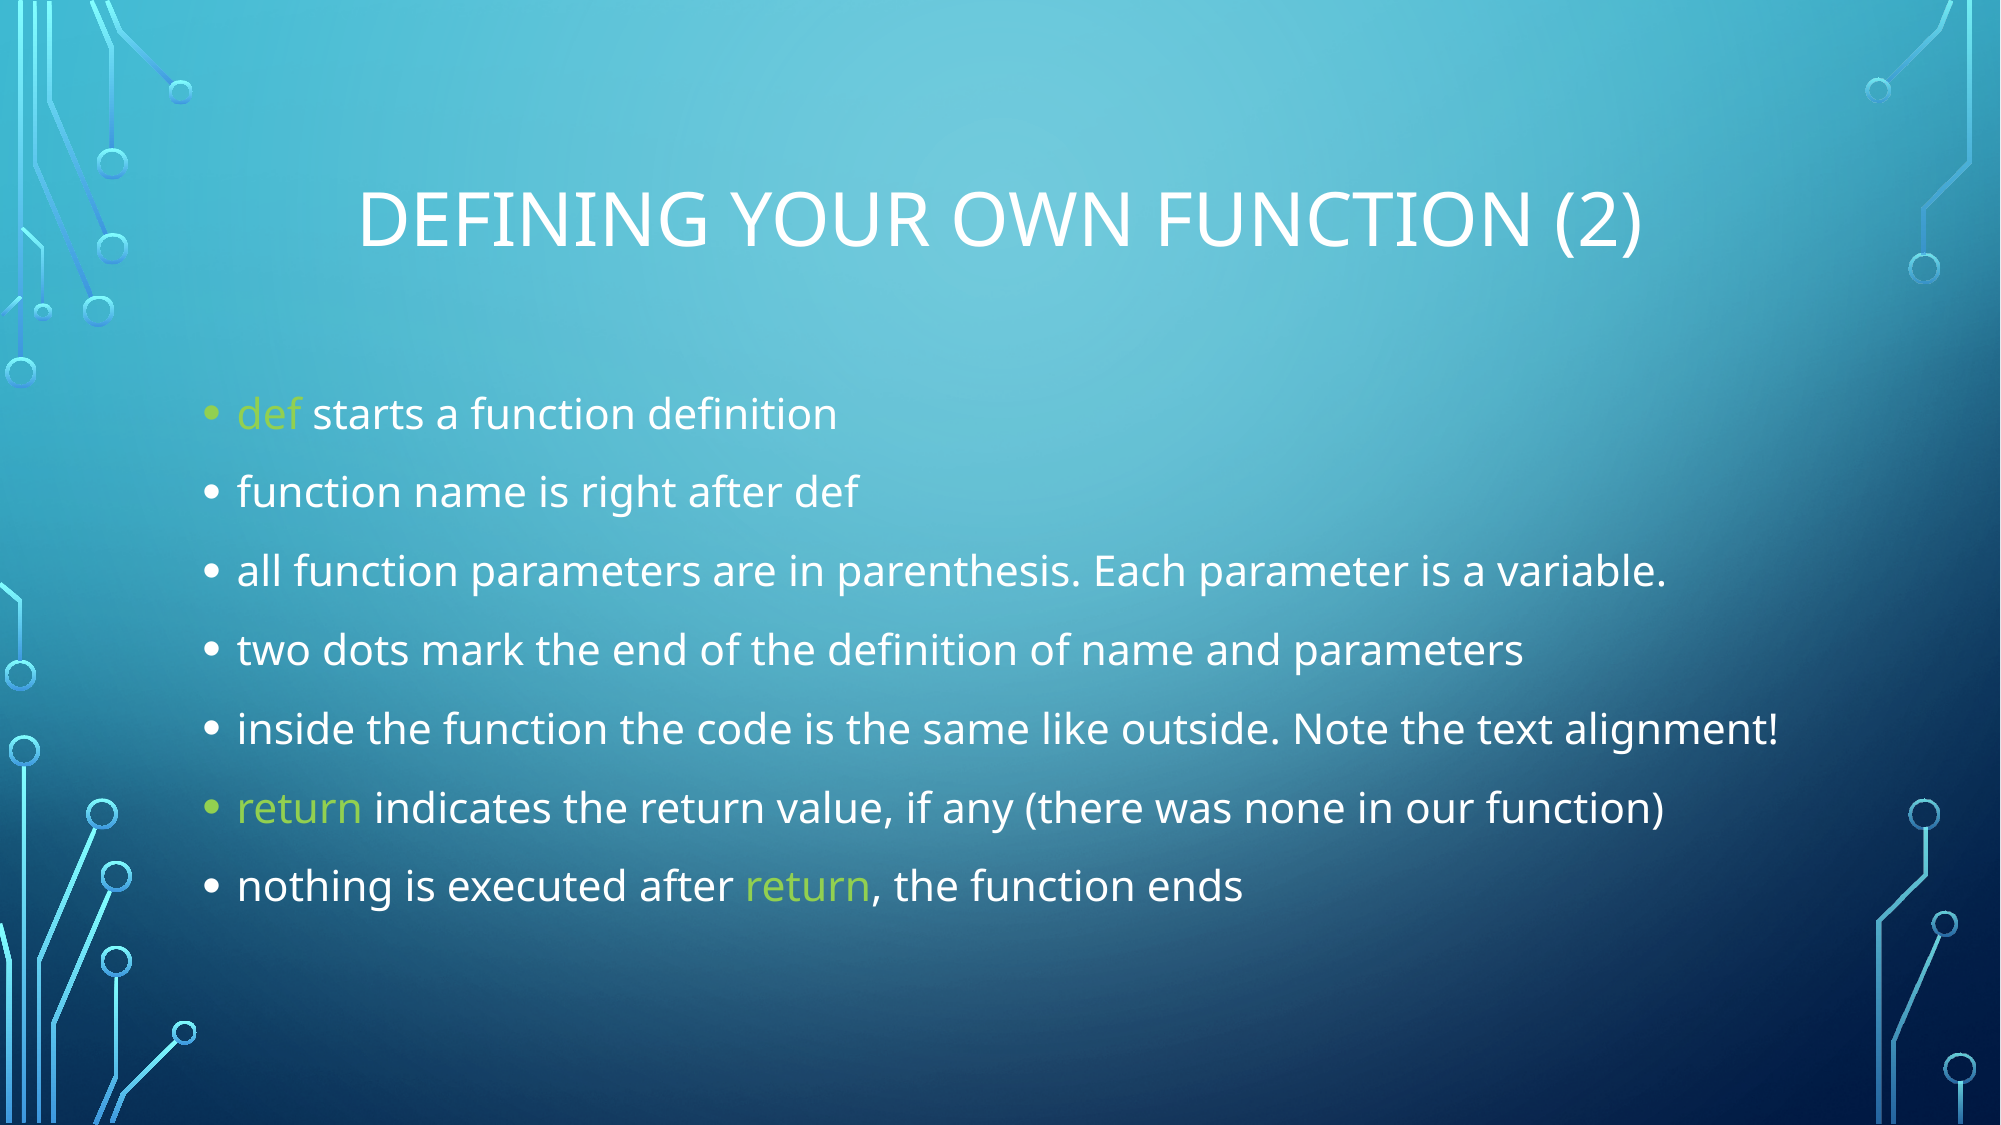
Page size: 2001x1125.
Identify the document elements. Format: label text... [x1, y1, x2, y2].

title Defining your own function (2) [187, 101, 1813, 344]
list def starts a function definition function name is right after def all function parameters are in parenthesis. Each parameter is a variable. two dots mark the end of the definition of name and parameters inside the function the code is the same like outside. Note the text alignment! return indicates the return value, if any (there was none in our function) nothing is executed after return, the function ends [187, 369, 1813, 950]
